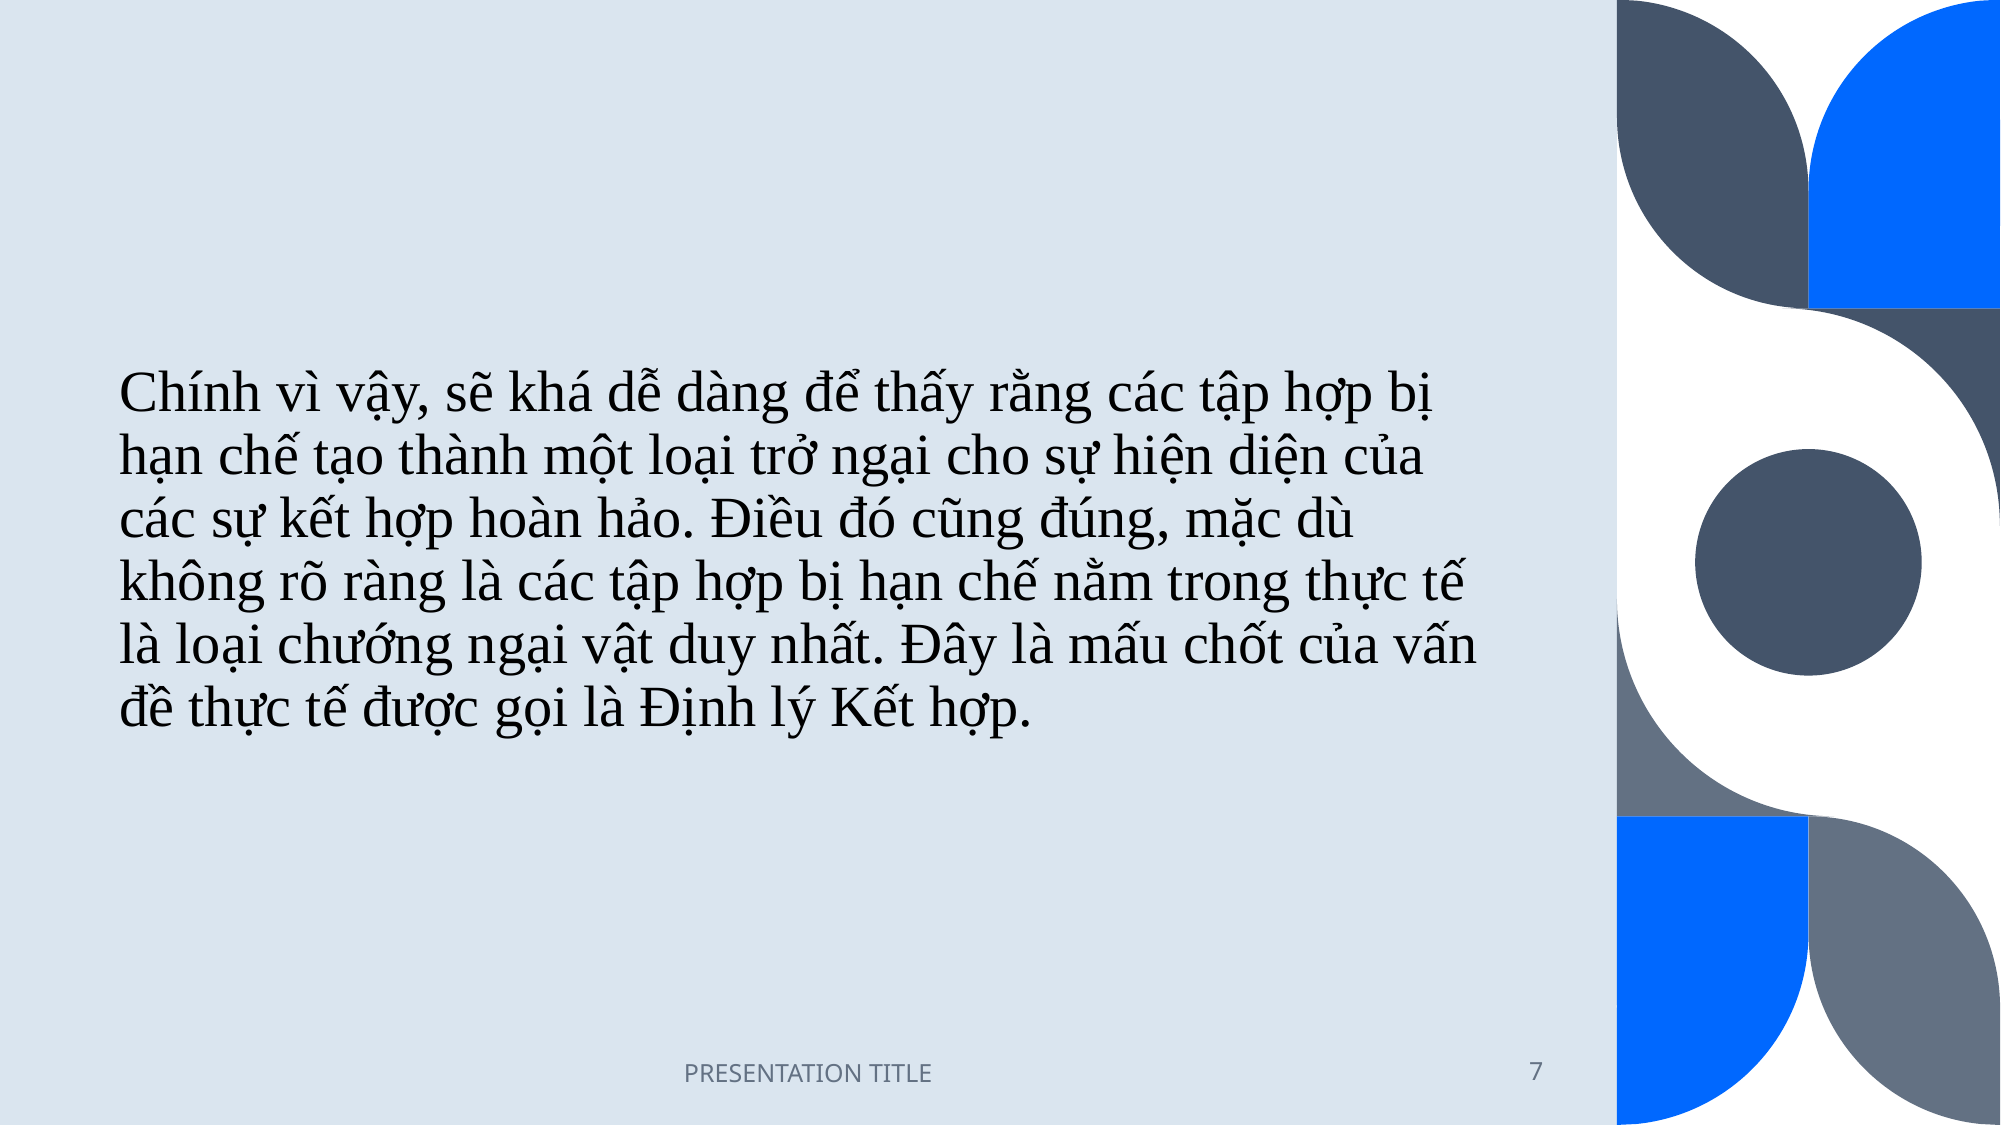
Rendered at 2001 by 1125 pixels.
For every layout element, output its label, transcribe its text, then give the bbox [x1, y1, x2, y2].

footer PRESENTATION TITLE [470, 1042, 1146, 1103]
slide_number 7 [1366, 1042, 1559, 1103]
title Chính vì vậy, sẽ khá dễ dàng để thấy rằng các tập hợp bị hạn chế tạo thành một loại trở ngại cho sự hiện diện của các sự kết hợp hoàn hảo. Điều đó cũng đúng, mặc dù không rõ ràng là các tập hợp bị hạn chế nằm trong thực tế là loại chướng ngại vật duy nhất. Đây là mấu chốt của vấn đề thực tế được gọi là Định lý Kết hợp. [119, 333, 1498, 747]
